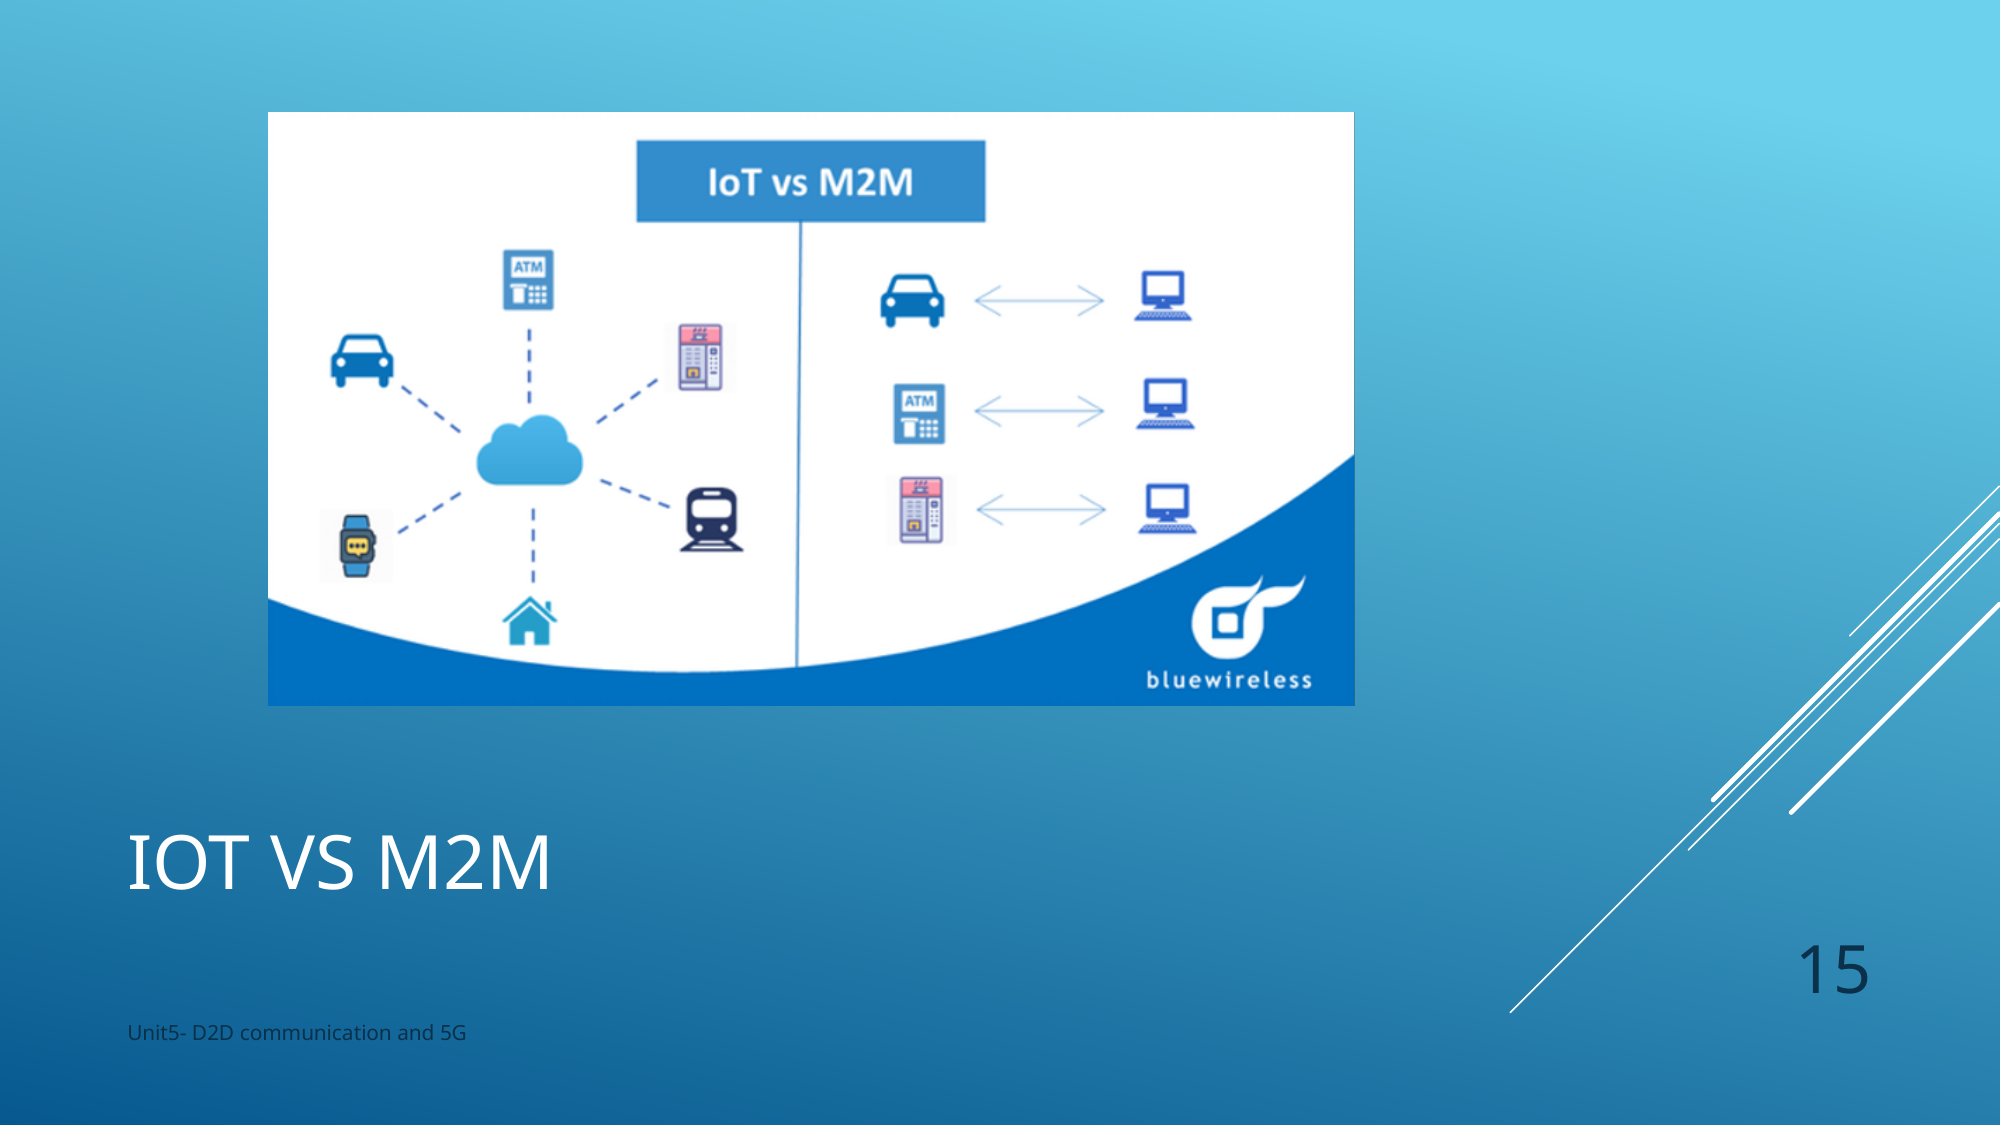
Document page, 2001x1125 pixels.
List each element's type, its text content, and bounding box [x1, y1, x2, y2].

slide_number 15 [1700, 915, 1888, 1025]
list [268, 112, 1357, 706]
footer Unit5- D2D communication and 5G [112, 1012, 1350, 1073]
title IOT vs M2M [112, 736, 1513, 984]
